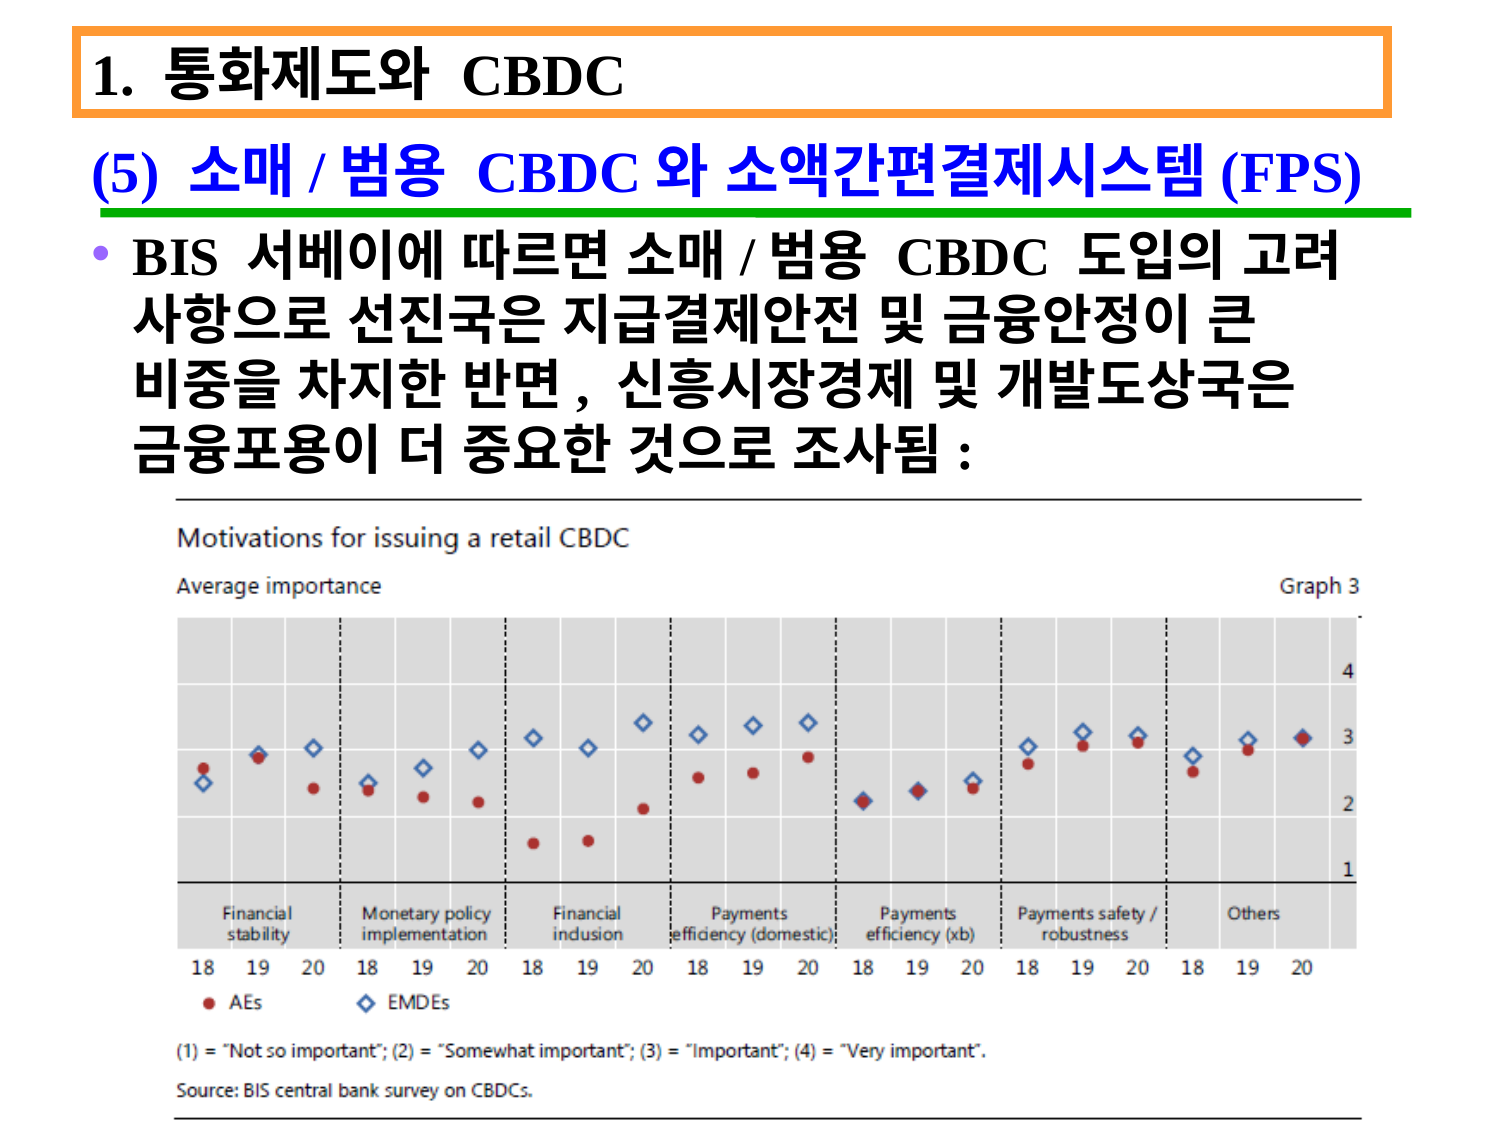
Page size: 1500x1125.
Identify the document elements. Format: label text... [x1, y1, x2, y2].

text_box (5) 소매/범용 CBDC와 소액간편결제시스템(FPS) BIS 서베이에 따르면 소매/범용 CBDC 도입의 고려 사항으로 선진국은 지급결제안전 및 금융안정이 큰 비중을 차지한 반면, 신흥시장경제 및 개발도상국은 금융포용이 더 중요한 것으로 조사됨: [76, 127, 1424, 488]
picture [170, 493, 1368, 1124]
text_box 1. 통화제도와 CBDC [76, 30, 1388, 114]
